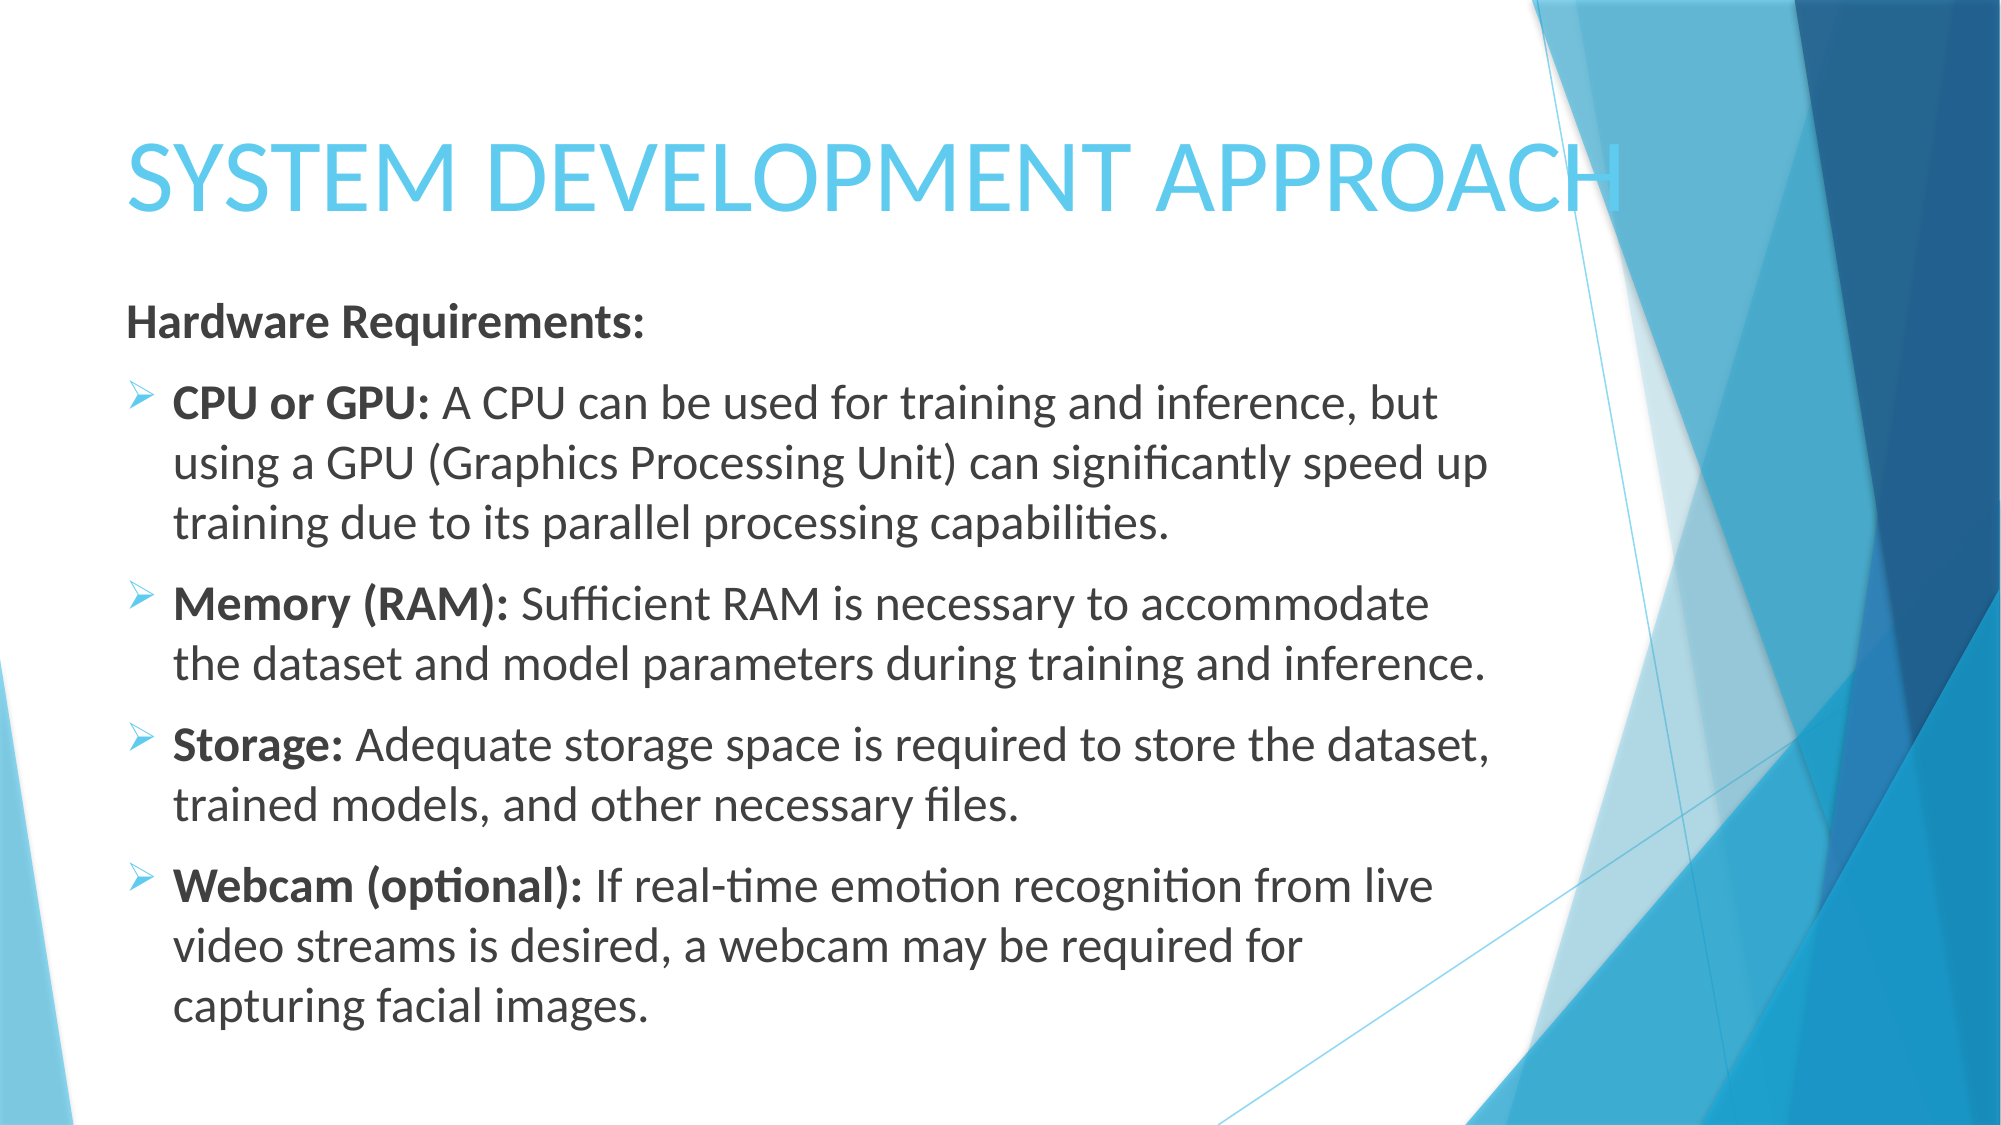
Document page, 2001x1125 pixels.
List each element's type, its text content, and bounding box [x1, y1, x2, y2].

title SYSTEM DEVELOPMENT APPROACH [111, 99, 1845, 317]
list Hardware Requirements: CPU or GPU: A CPU can be used for training and inference, but using a GPU (Graphics Processing Unit) can significantly speed up training due to its parallel processing capabilities. Memory (RAM): Sufficient RAM is necessary to accommodate the dataset and model parameters during training and inference. Storage: Adequate storage space is required to store the dataset, trained models, and other necessary files. Webcam (optional): If real-time emotion recognition from live video streams is desired, a webcam may be required for capturing facial images. [111, 281, 1522, 992]
